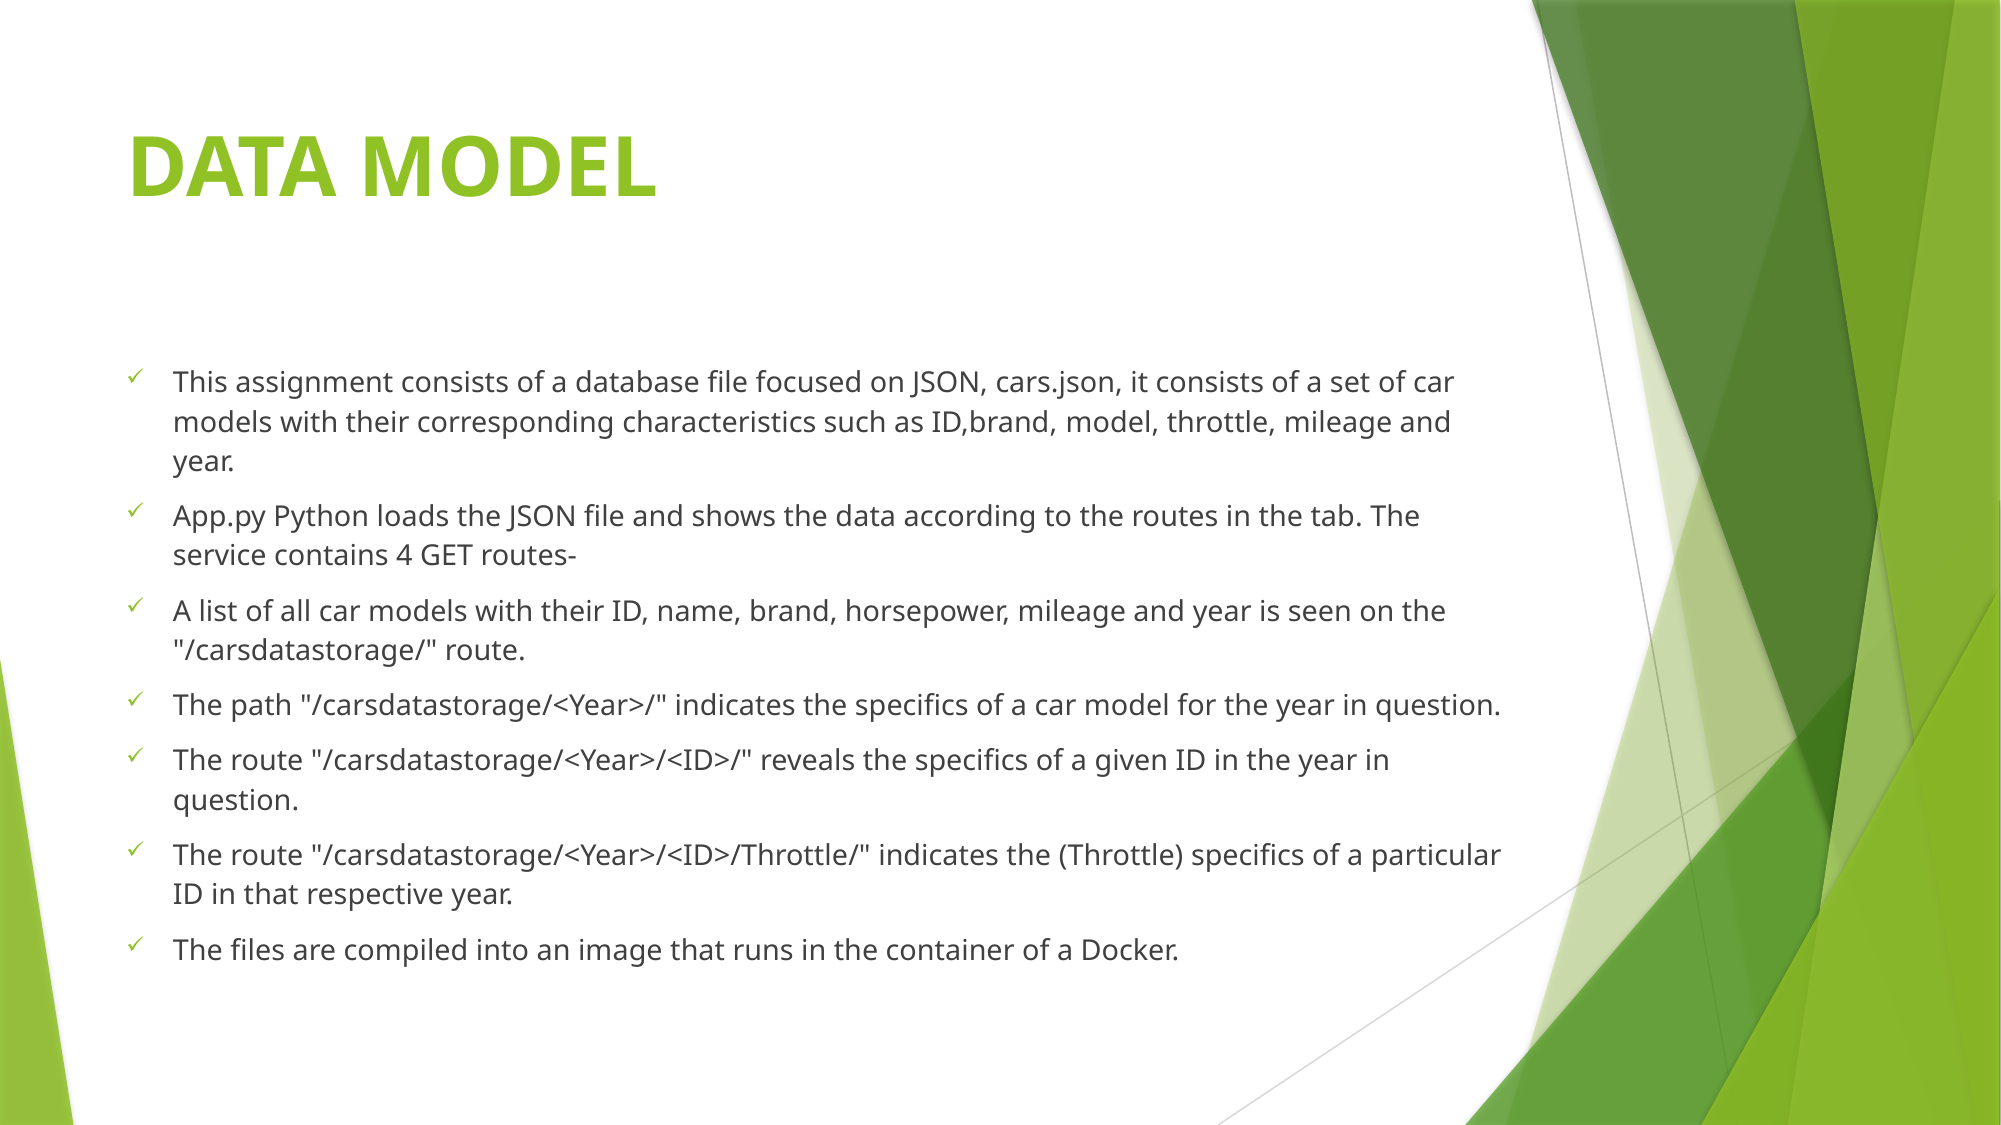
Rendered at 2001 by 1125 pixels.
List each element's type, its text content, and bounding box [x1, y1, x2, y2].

title DATA MODEL [111, 99, 1522, 317]
list This assignment consists of a database file focused on JSON, cars.json, it consists of a set of car models with their corresponding characteristics such as ID,brand, model, throttle, mileage and year. App.py Python loads the JSON file and shows the data according to the routes in the tab. The service contains 4 GET routes- A list of all car models with their ID, name, brand, horsepower, mileage and year is seen on the "/carsdatastorage/" route. The path "/carsdatastorage/<Year>/" indicates the specifics of a car model for the year in question. The route "/carsdatastorage/<Year>/<ID>/" reveals the specifics of a given ID in the year in question. The route "/carsdatastorage/<Year>/<ID>/Throttle/" indicates the (Throttle) specifics of a particular ID in that respective year. The files are compiled into an image that runs in the container of a Docker. [111, 354, 1522, 992]
